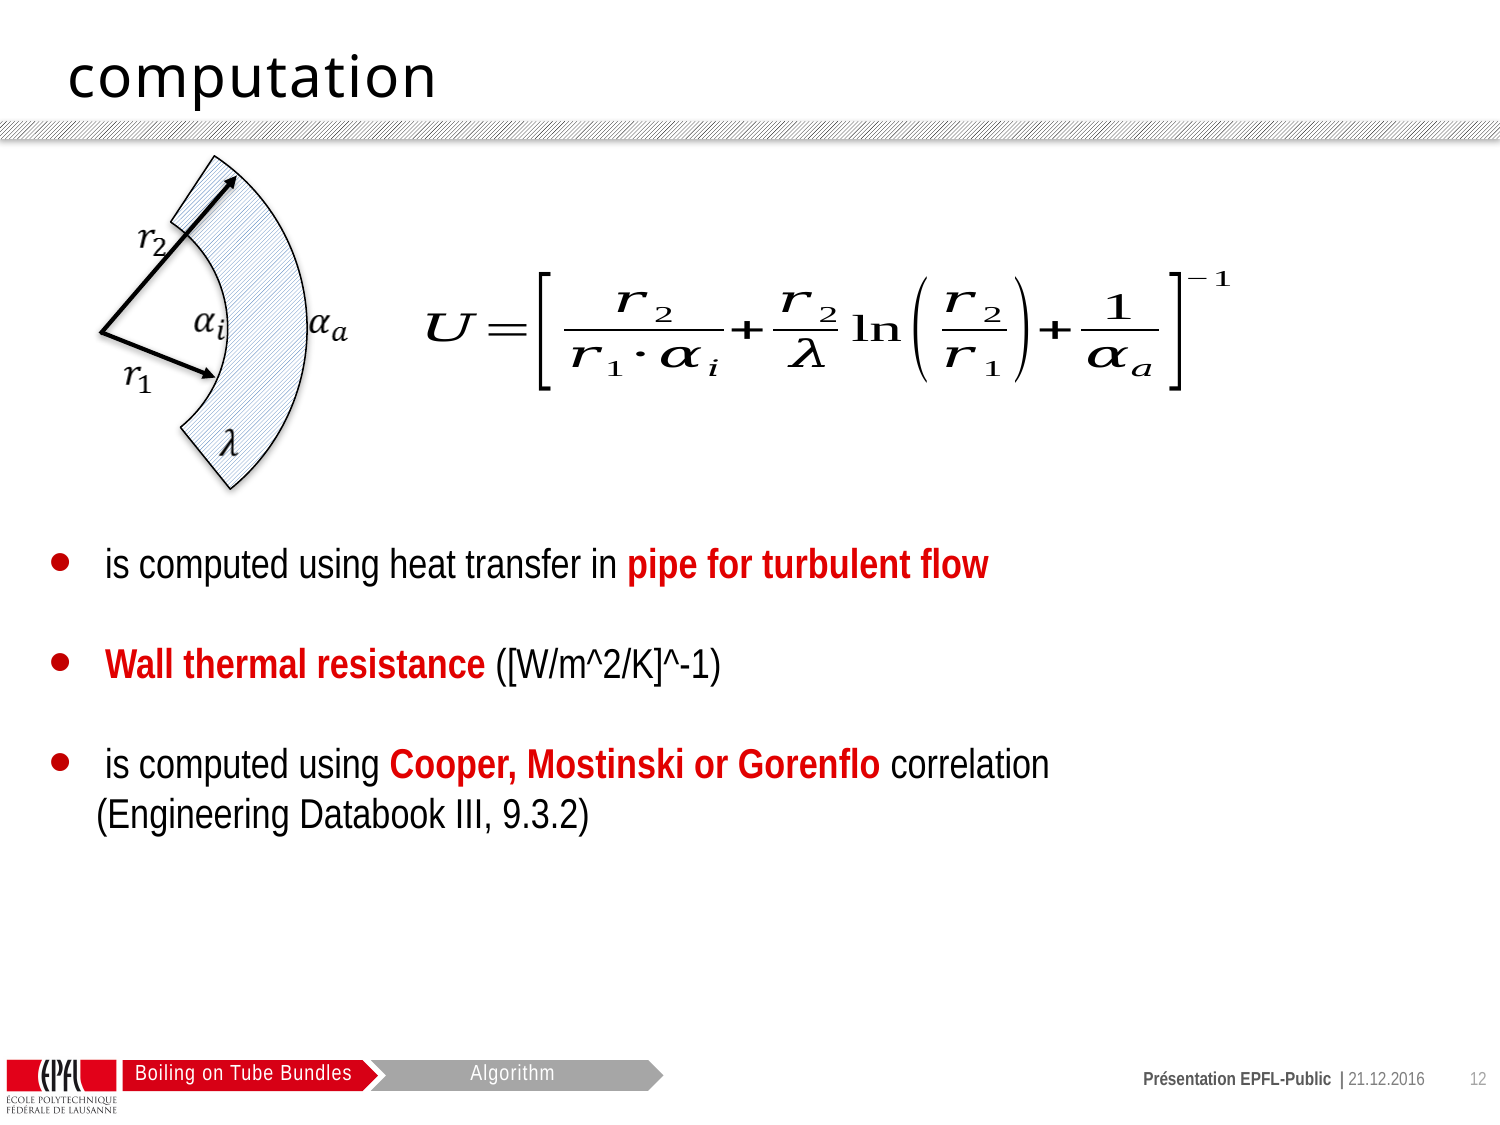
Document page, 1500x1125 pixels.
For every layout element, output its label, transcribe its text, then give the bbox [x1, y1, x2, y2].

text_box Algorithm [416, 1062, 609, 1091]
picture [3, 1056, 120, 1117]
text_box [0, 121, 371, 536]
